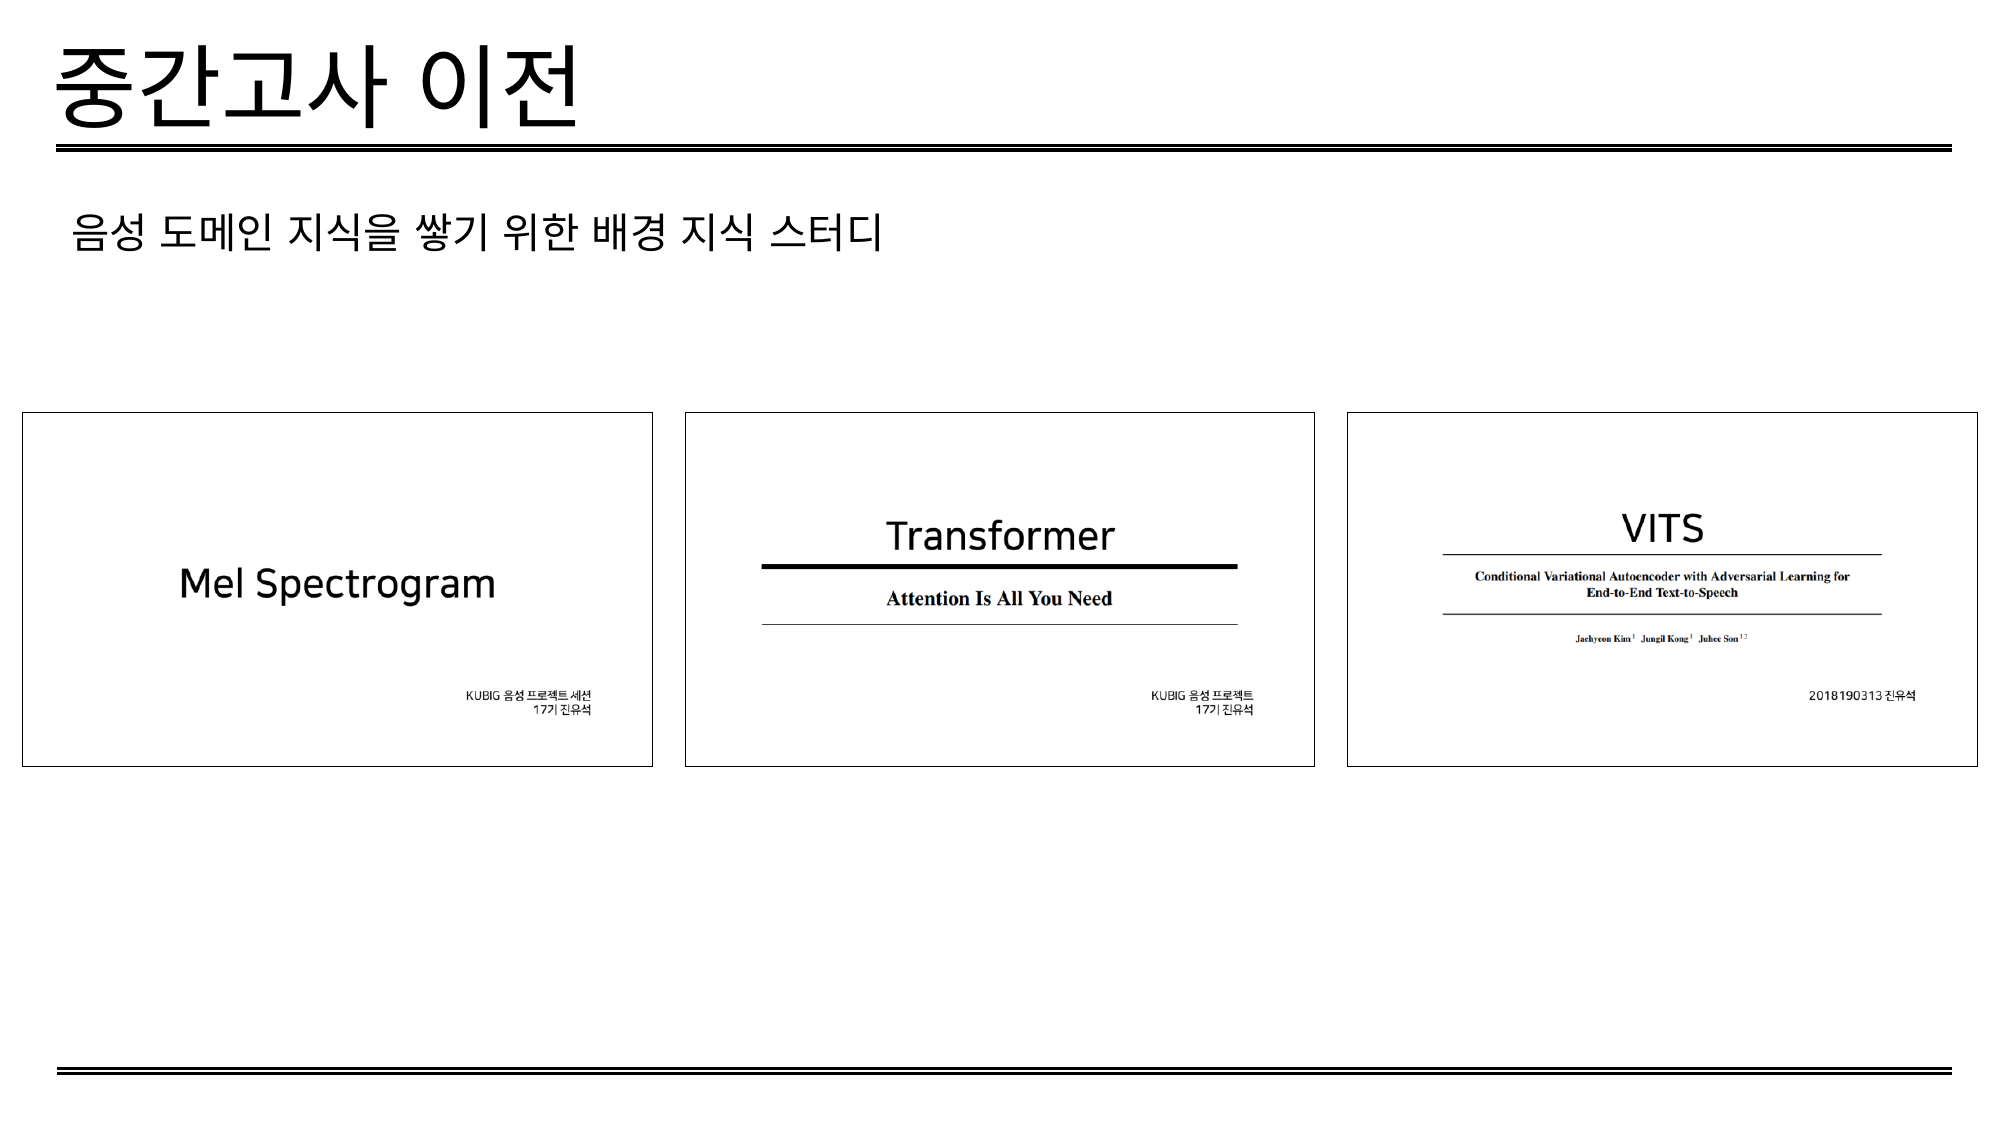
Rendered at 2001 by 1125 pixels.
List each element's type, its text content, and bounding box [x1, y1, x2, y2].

picture [1347, 412, 1978, 767]
picture [685, 412, 1315, 767]
picture [22, 412, 653, 767]
text_box 음성 도메인 지식을 쌓기 위한 배경 지식 스터디 [56, 198, 1952, 264]
text_box 중간고사 이전 [37, 32, 1763, 151]
